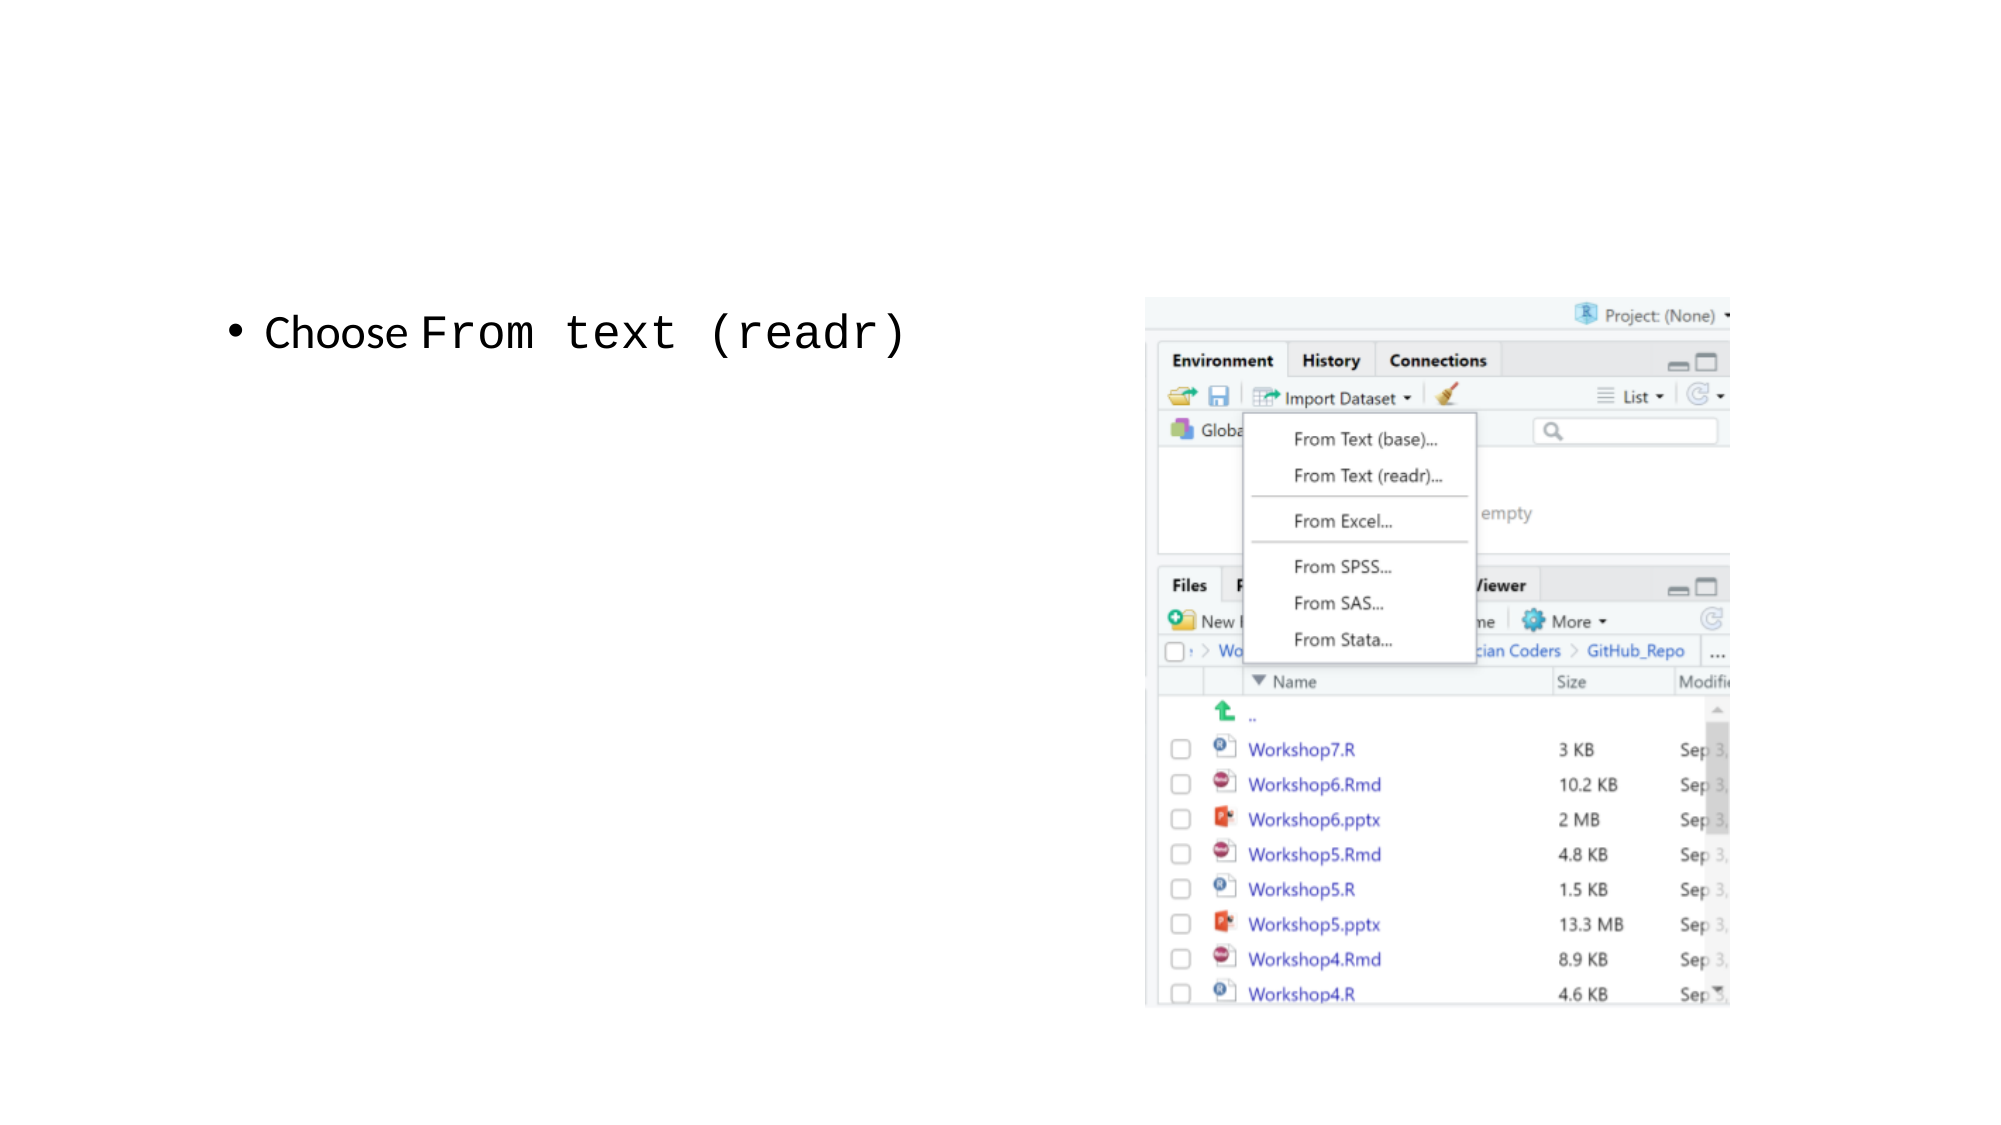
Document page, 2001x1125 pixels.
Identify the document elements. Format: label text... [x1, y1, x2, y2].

picture [1145, 297, 1730, 1011]
list Choose From text (readr) [137, 299, 988, 1014]
